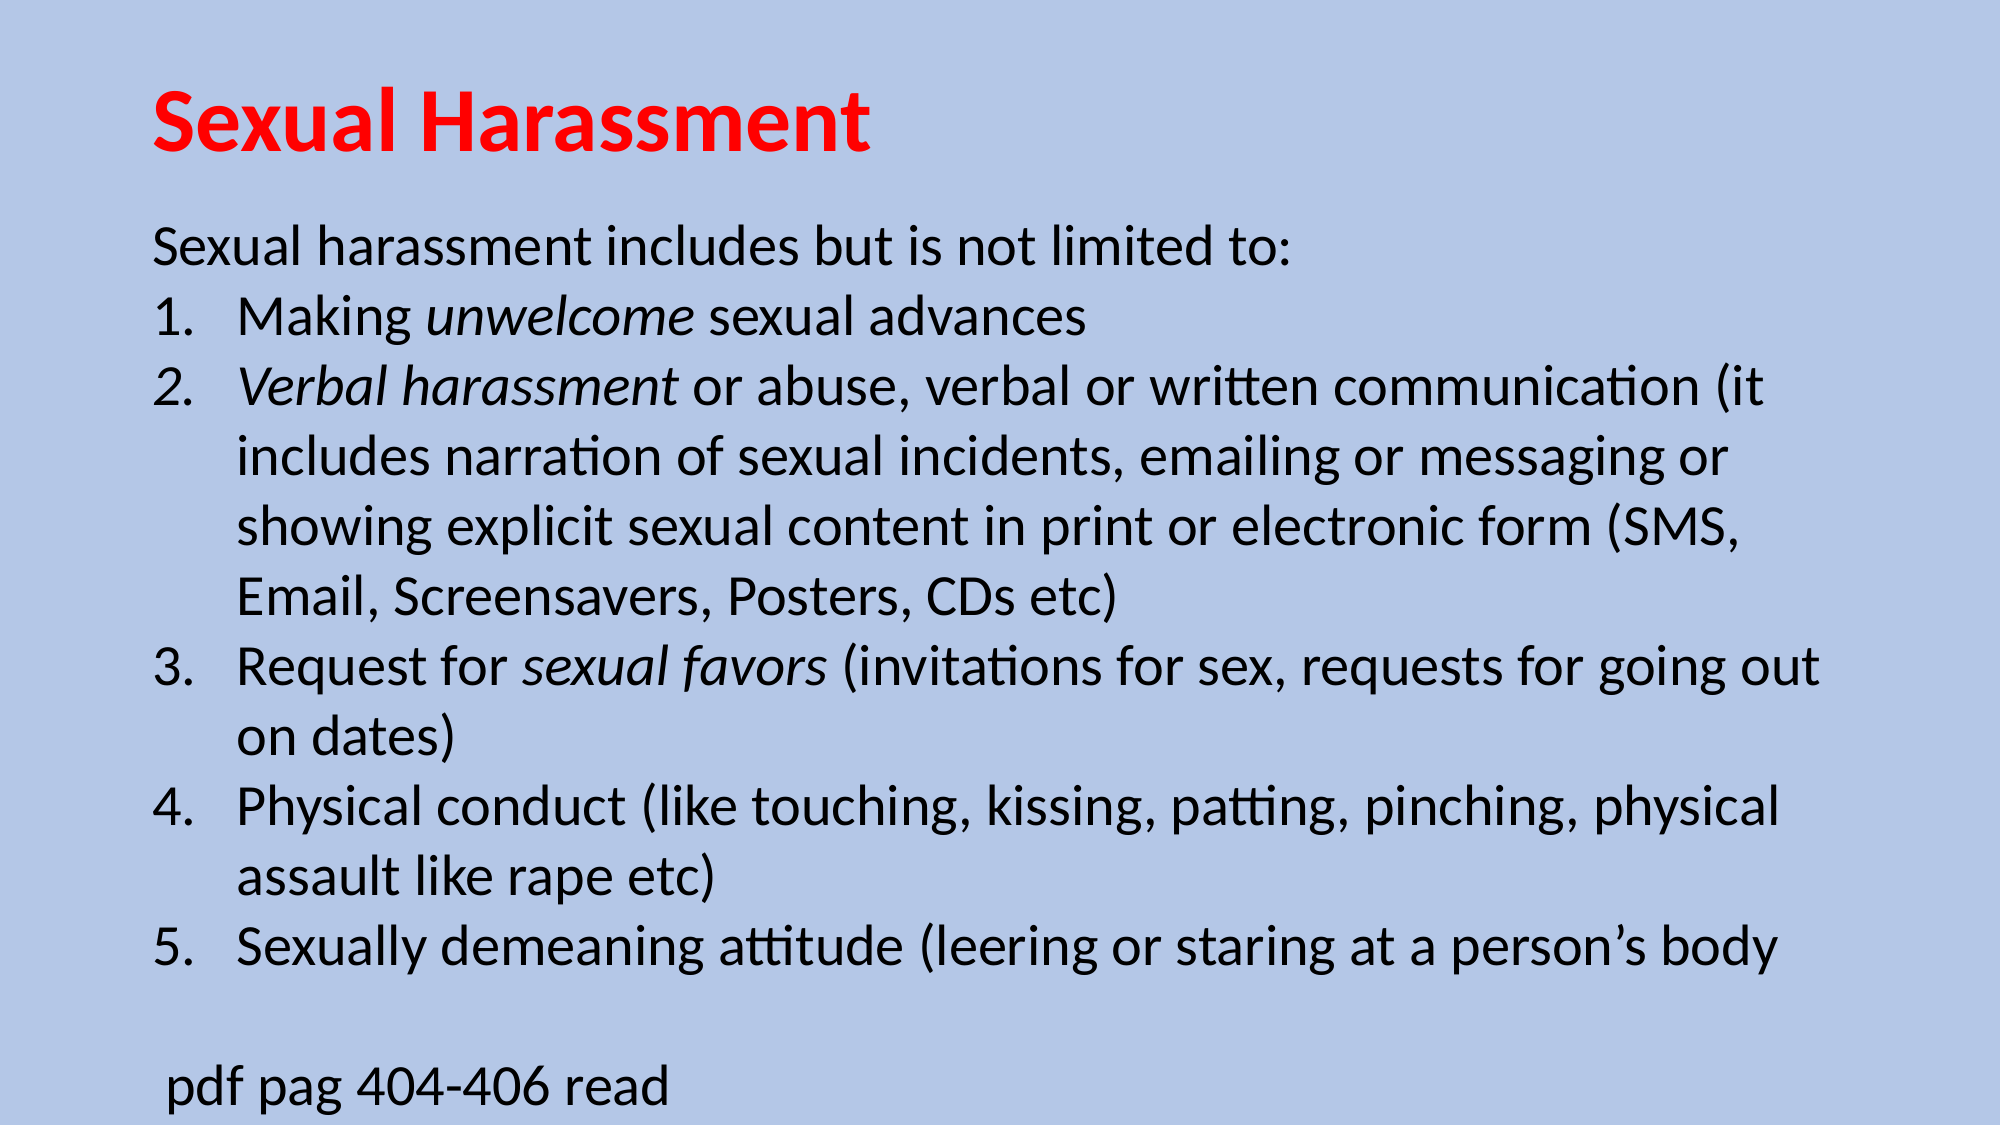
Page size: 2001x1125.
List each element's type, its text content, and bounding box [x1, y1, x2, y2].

title Sexual Harassment [137, 59, 1863, 185]
text_box Sexual harassment includes but is not limited to: Making unwelcome sexual advances Verbal harassment or abuse, verbal or written communication (it includes narration of sexual incidents, emailing or messaging or showing explicit sexual content in print or electronic form (SMS, Email, Screensavers, Posters, CDs etc) Request for sexual favors (invitations for sex, requests for going out on dates) Physical conduct (like touching, kissing, patting, pinching, physical assault like rape etc) Sexually demeaning attitude (leering or staring at a person’s body pdf pag 404-406 read [137, 200, 1842, 1125]
